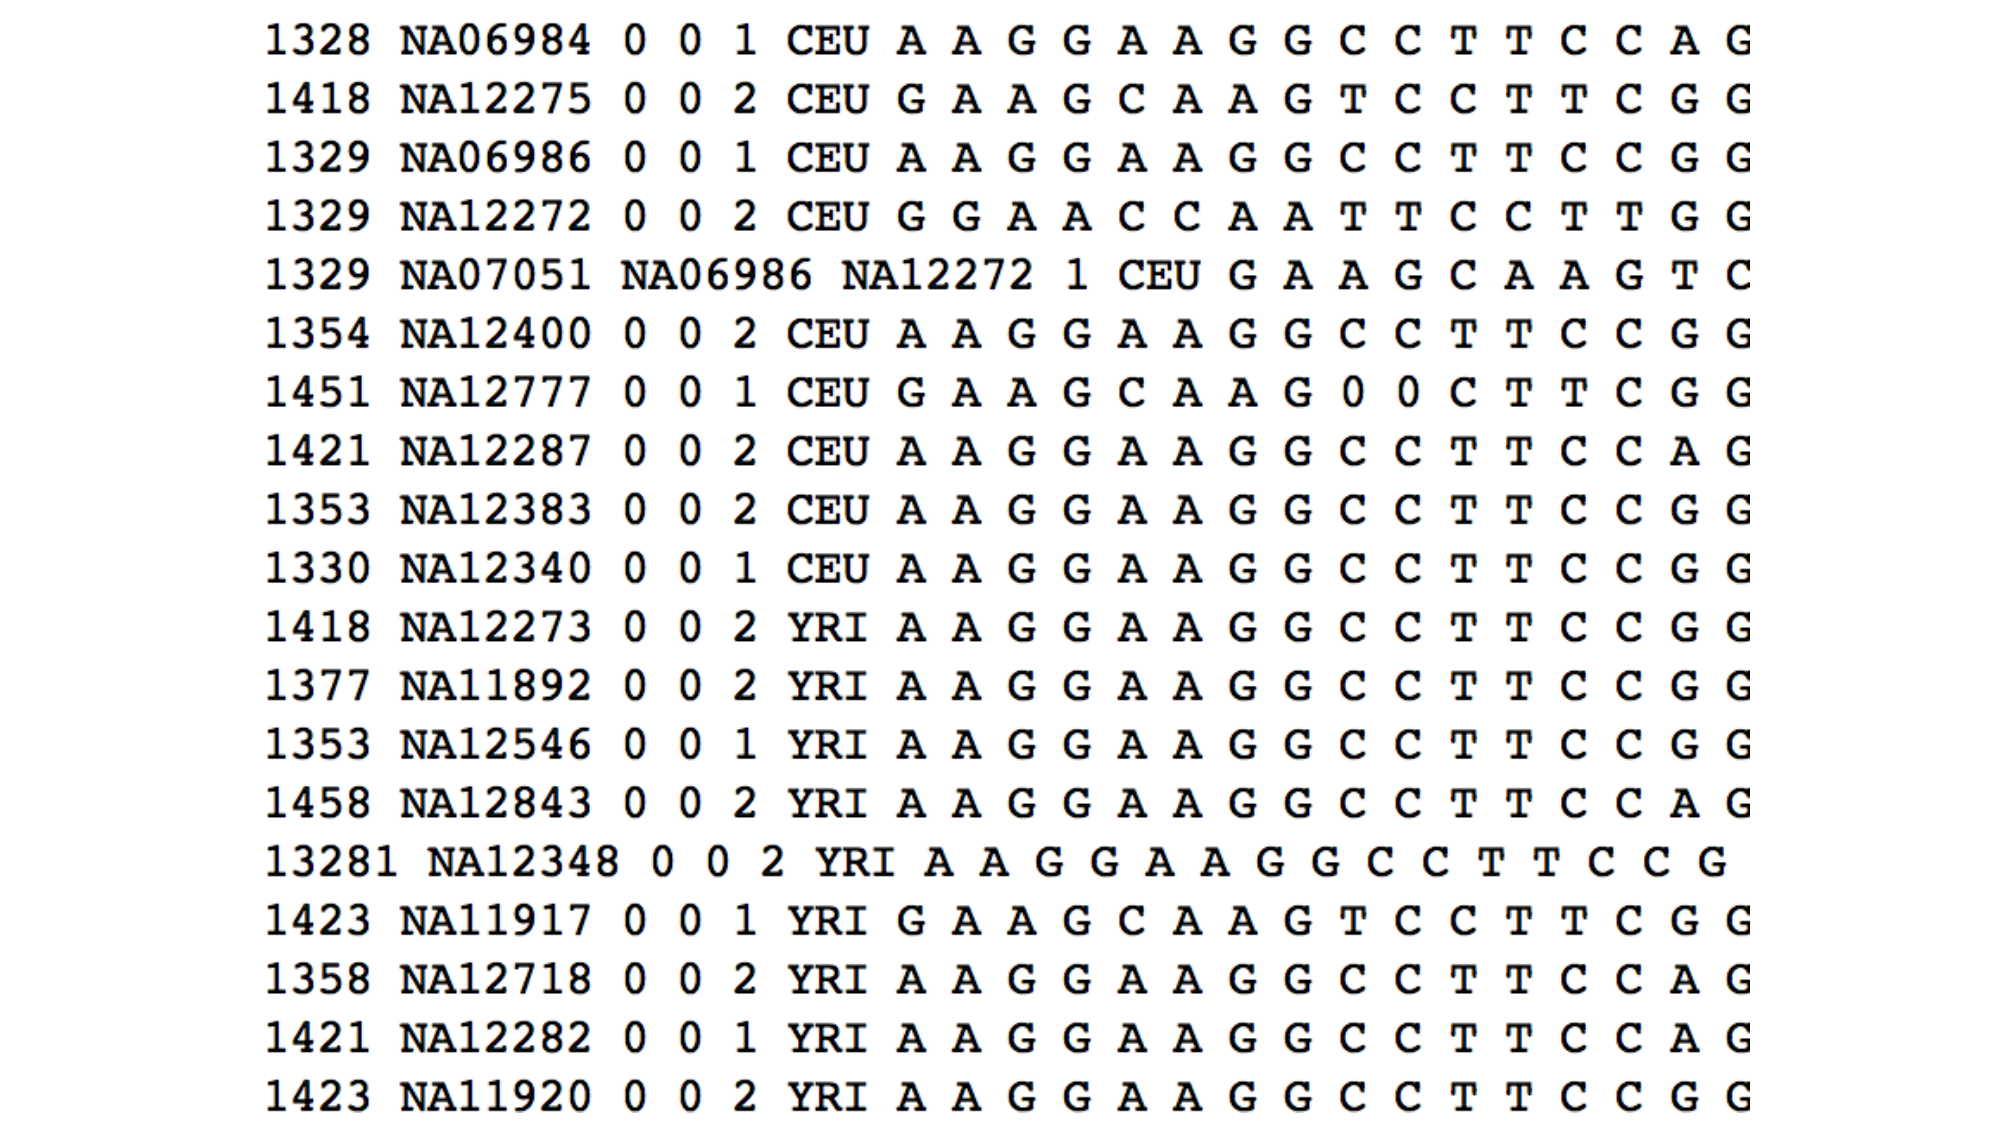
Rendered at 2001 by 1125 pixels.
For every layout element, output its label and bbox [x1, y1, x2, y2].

text_box [267, 22, 1750, 1113]
